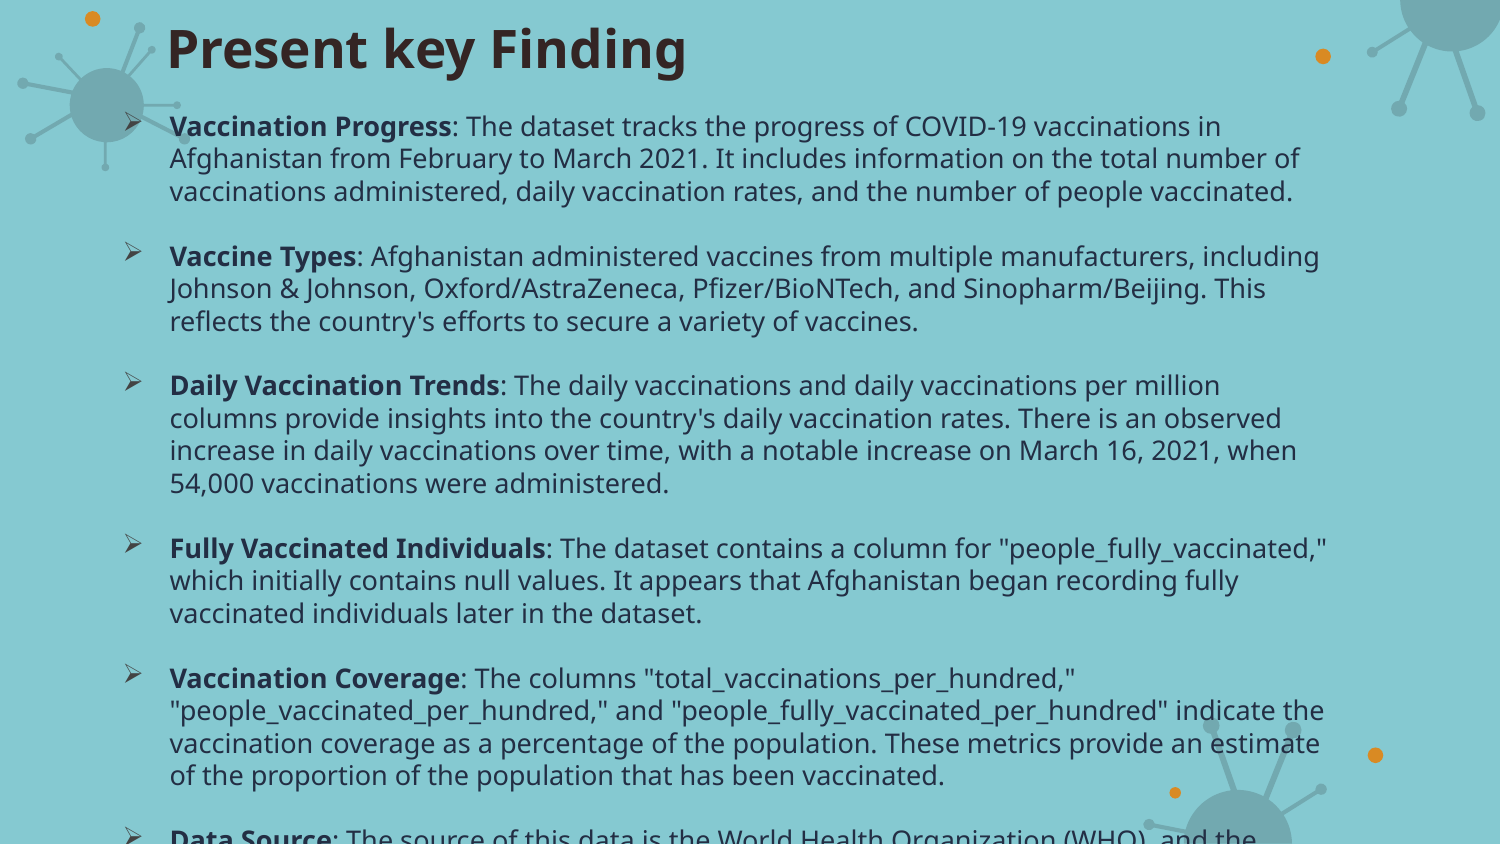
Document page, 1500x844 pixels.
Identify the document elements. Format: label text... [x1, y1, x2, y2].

title Present key Finding [151, 0, 1418, 94]
list Vaccination Progress: The dataset tracks the progress of COVID-19 vaccinations in Afghanistan from February to March 2021. It includes information on the total number of vaccinations administered, daily vaccination rates, and the number of people vaccinated. Vaccine Types: Afghanistan administered vaccines from multiple manufacturers, including Johnson & Johnson, Oxford/AstraZeneca, Pfizer/BioNTech, and Sinopharm/Beijing. This reflects the country's efforts to secure a variety of vaccines. Daily Vaccination Trends: The daily vaccinations and daily vaccinations per million columns provide insights into the country's daily vaccination rates. There is an observed increase in daily vaccinations over time, with a notable increase on March 16, 2021, when 54,000 vaccinations were administered. Fully Vaccinated Individuals: The dataset contains a column for "people_fully_vaccinated," which initially contains null values. It appears that Afghanistan began recording fully vaccinated individuals later in the dataset. Vaccination Coverage: The columns "total_vaccinations_per_hundred," "people_vaccinated_per_hundred," and "people_fully_vaccinated_per_hundred" indicate the vaccination coverage as a percentage of the population. These metrics provide an estimate of the proportion of the population that has been vaccinated. Data Source: The source of this data is the World Health Organization (WHO), and the dataset includes a reference to the source's website. [82, 93, 1349, 827]
